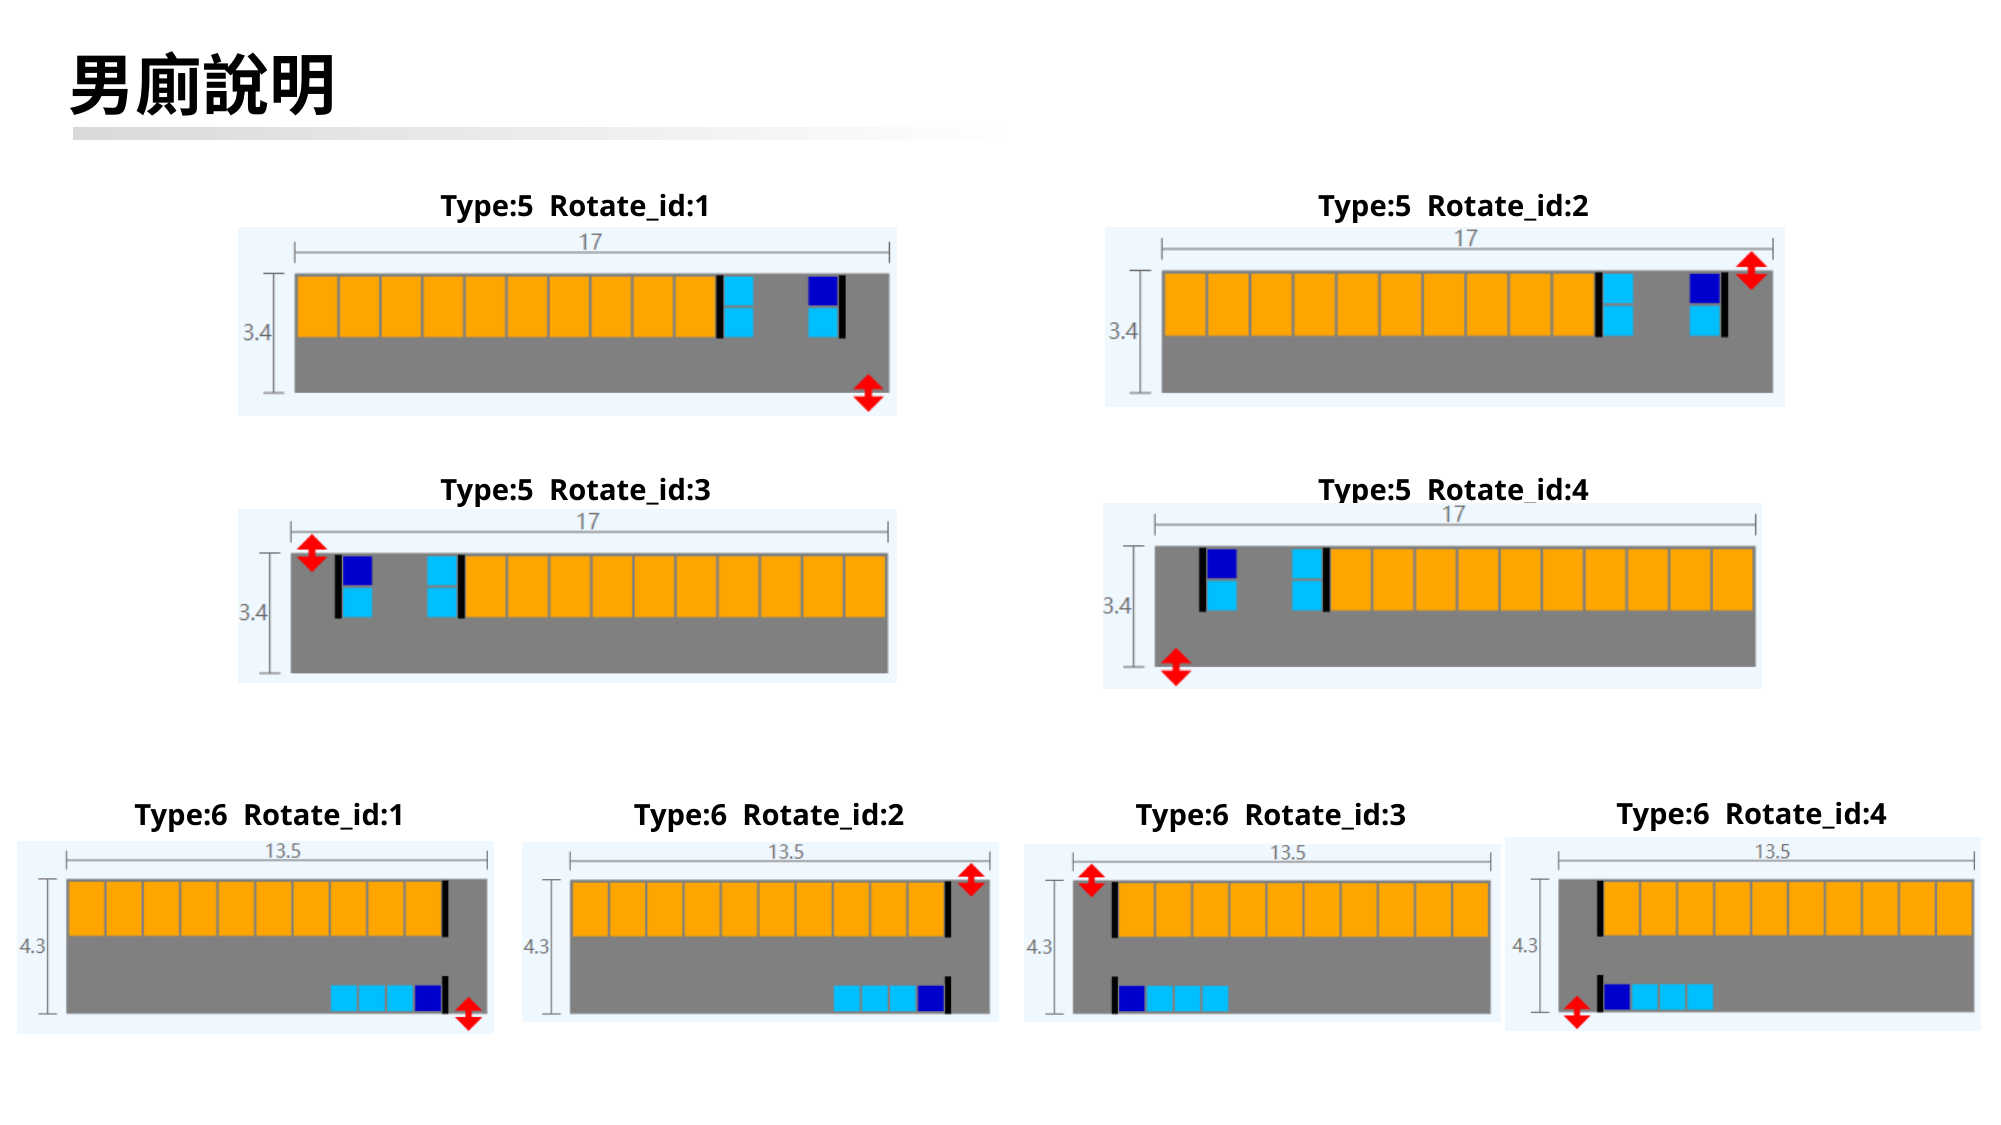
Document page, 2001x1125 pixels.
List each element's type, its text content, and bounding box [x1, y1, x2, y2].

text_box Type:6 Rotate_id:2 [593, 771, 928, 839]
picture [17, 841, 494, 1034]
text_box Type:6 Rotate_id:4 [1575, 770, 1911, 837]
picture [1105, 227, 1785, 407]
text_box Type:5 Rotate_id:2 [1277, 161, 1612, 227]
picture [1505, 837, 1981, 1031]
picture [1024, 844, 1501, 1022]
text_box 男廁說明 [54, 35, 1202, 131]
text_box Type:6 Rotate_id:3 [1095, 771, 1430, 839]
text_box Type:5 Rotate_id:1 [400, 161, 735, 227]
picture [238, 509, 897, 683]
picture [238, 227, 897, 416]
picture [1103, 503, 1762, 689]
text_box [72, 127, 1019, 141]
text_box Type:5 Rotate_id:4 [1277, 446, 1612, 503]
text_box Type:6 Rotate_id:1 [94, 771, 429, 839]
text_box Type:5 Rotate_id:3 [400, 446, 735, 509]
picture [522, 842, 999, 1022]
